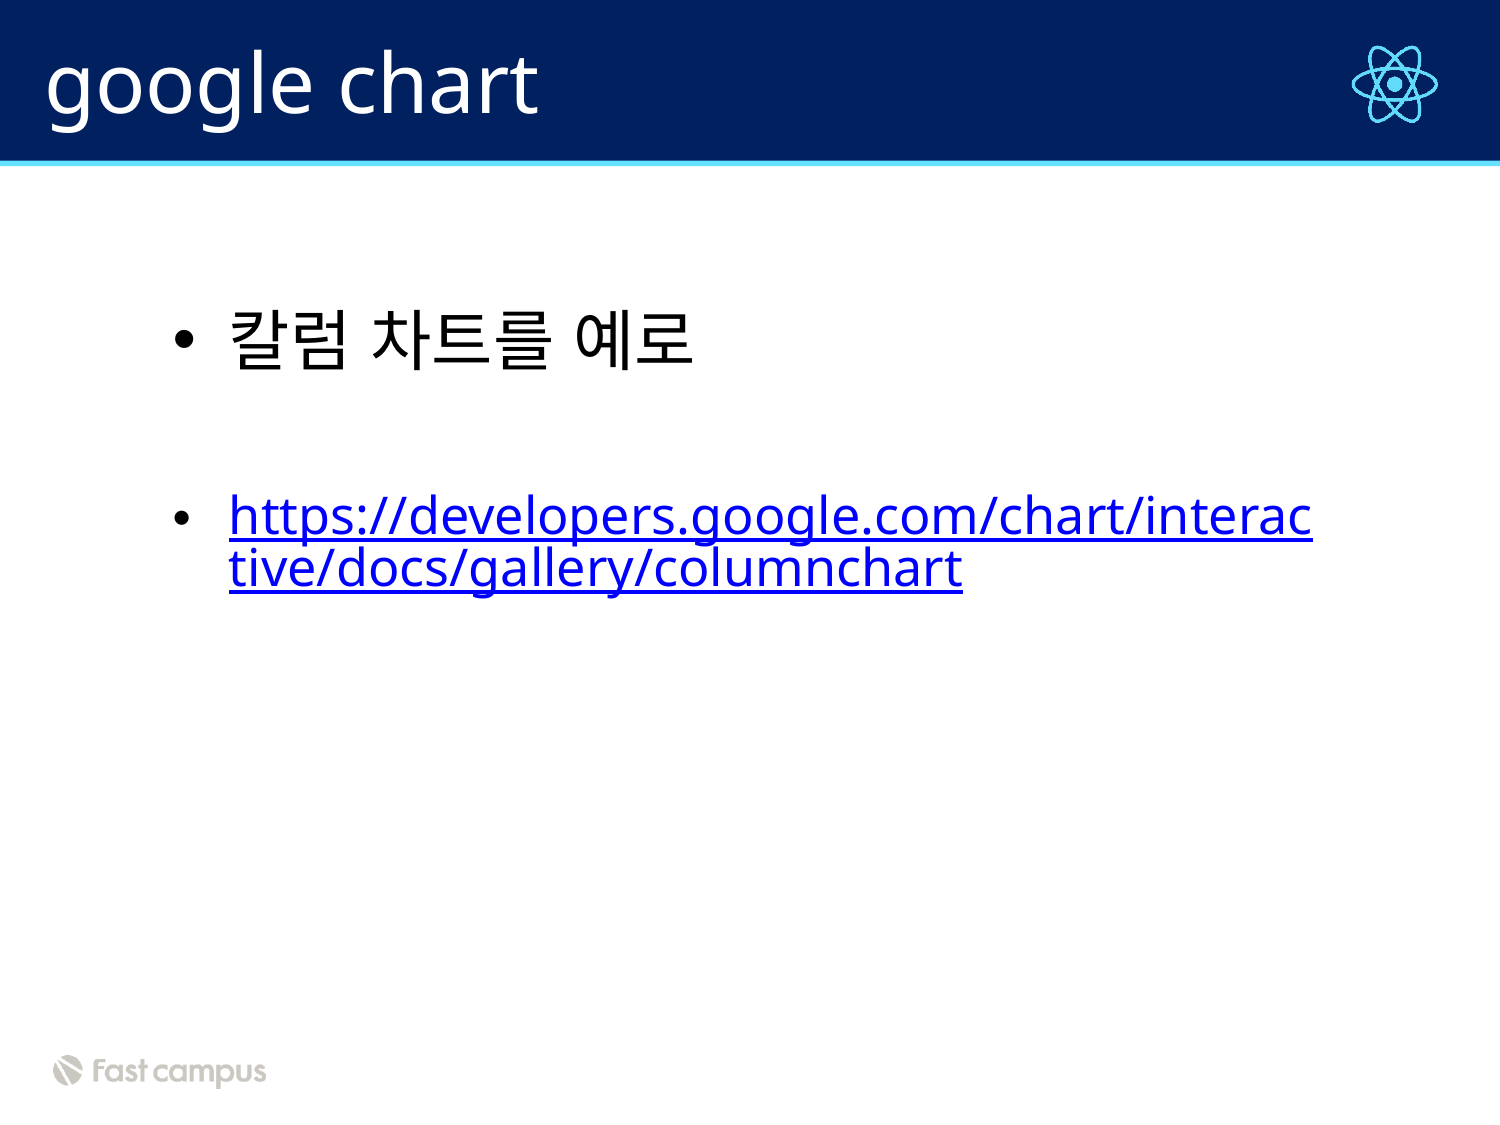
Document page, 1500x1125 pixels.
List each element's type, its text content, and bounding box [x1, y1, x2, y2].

list 칼럼 차트를 예로 https://developers.google.com/chart/interactive/docs/gallery/columnchart [157, 290, 1343, 953]
title google chart [29, 0, 1380, 175]
picture [1380, 36, 1444, 135]
